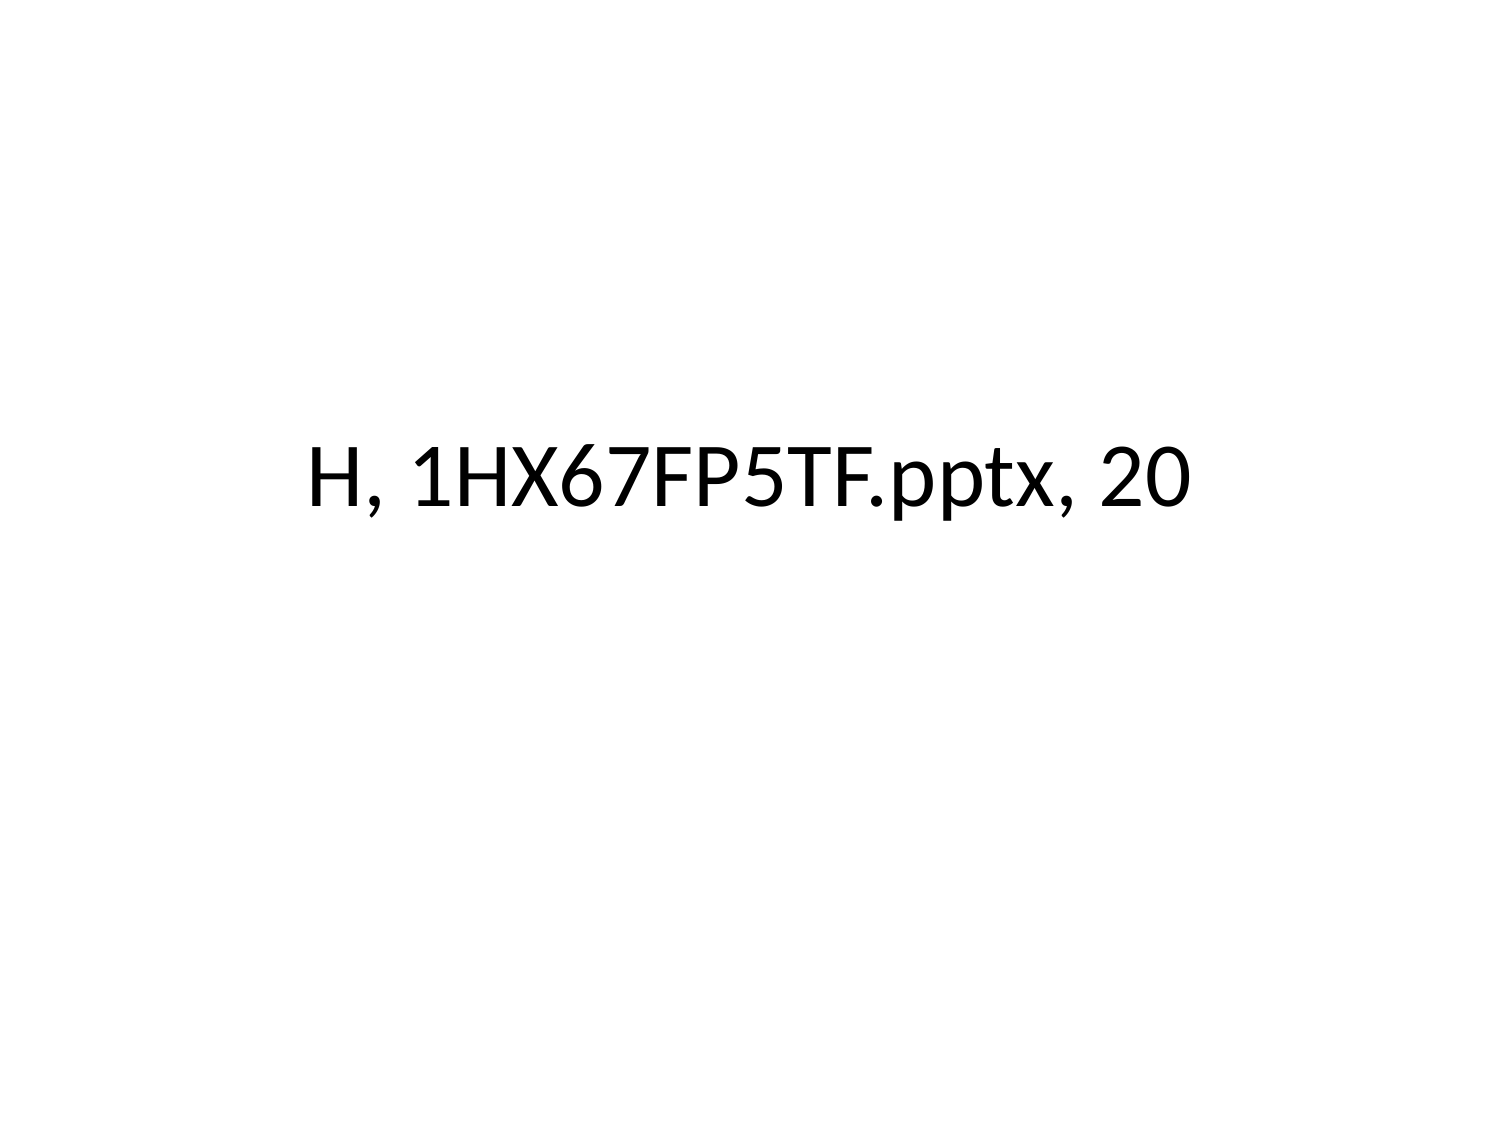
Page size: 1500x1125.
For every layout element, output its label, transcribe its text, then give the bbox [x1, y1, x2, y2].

title H, 1HX67FP5TF.pptx, 20 [112, 349, 1388, 591]
